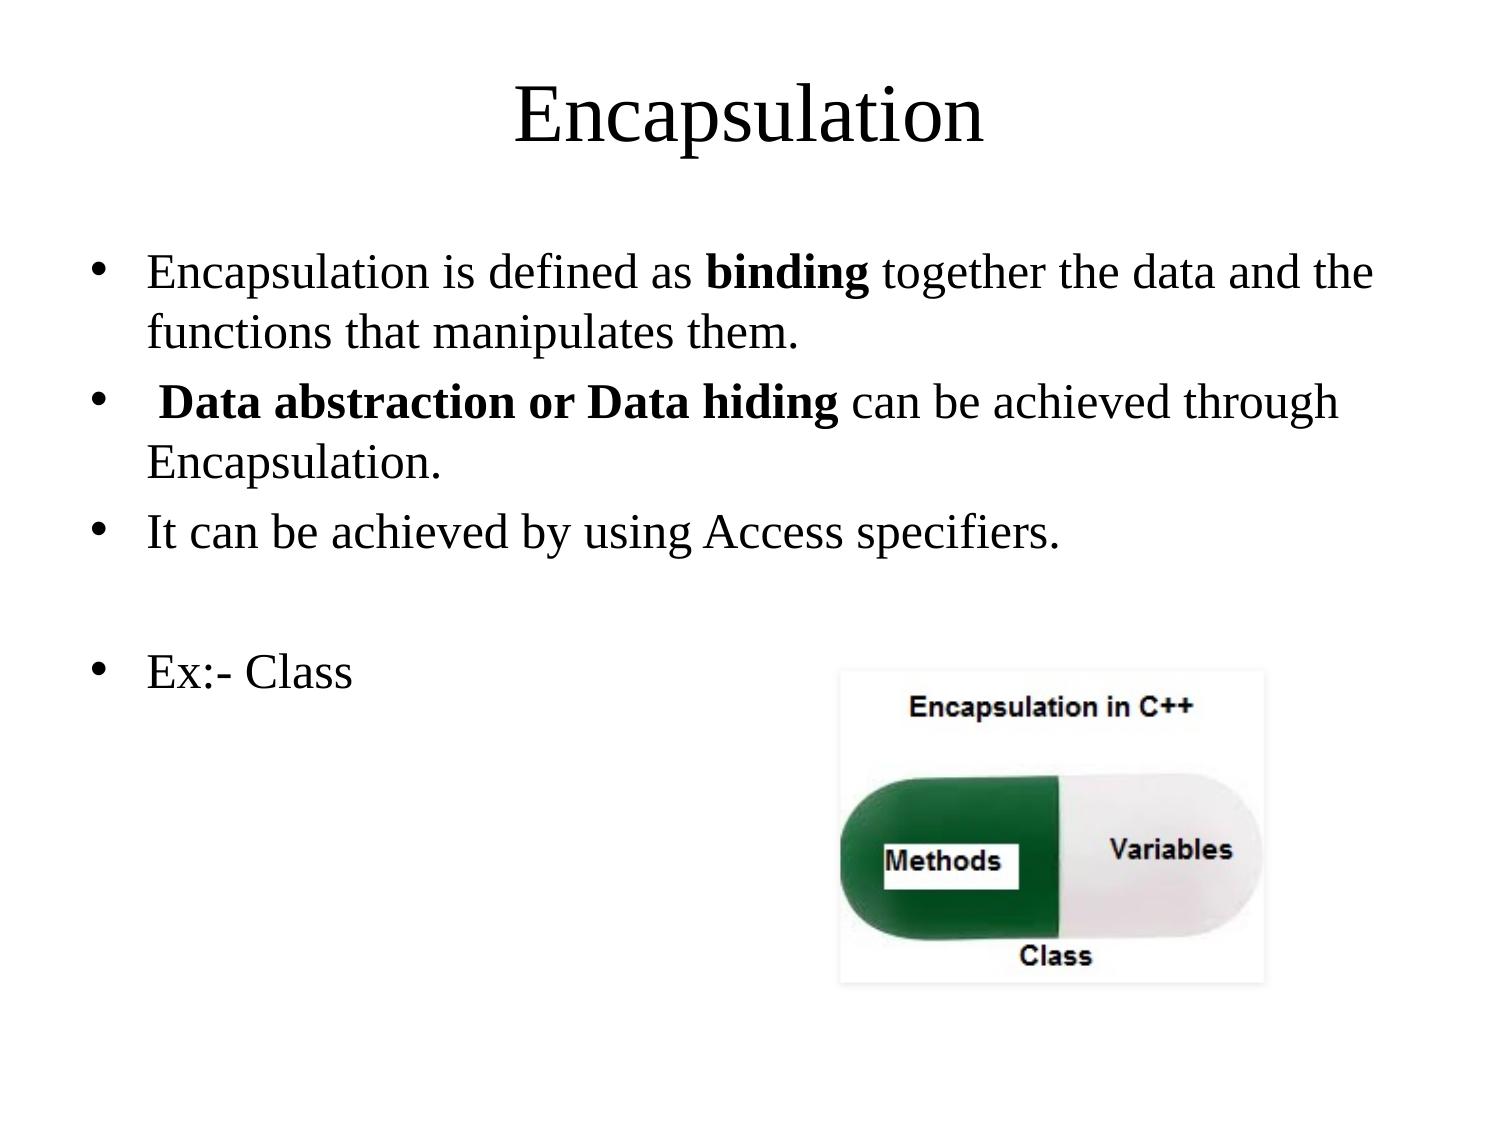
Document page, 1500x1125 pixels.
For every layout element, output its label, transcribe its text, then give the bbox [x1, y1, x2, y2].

title Encapsulation [75, 24, 1425, 193]
picture [801, 662, 1327, 1004]
list Encapsulation is defined as binding together the data and the functions that manipulates them. Data abstraction or Data hiding can be achieved through Encapsulation. It can be achieved by using Access specifiers. Ex:- Class [75, 230, 1425, 1005]
